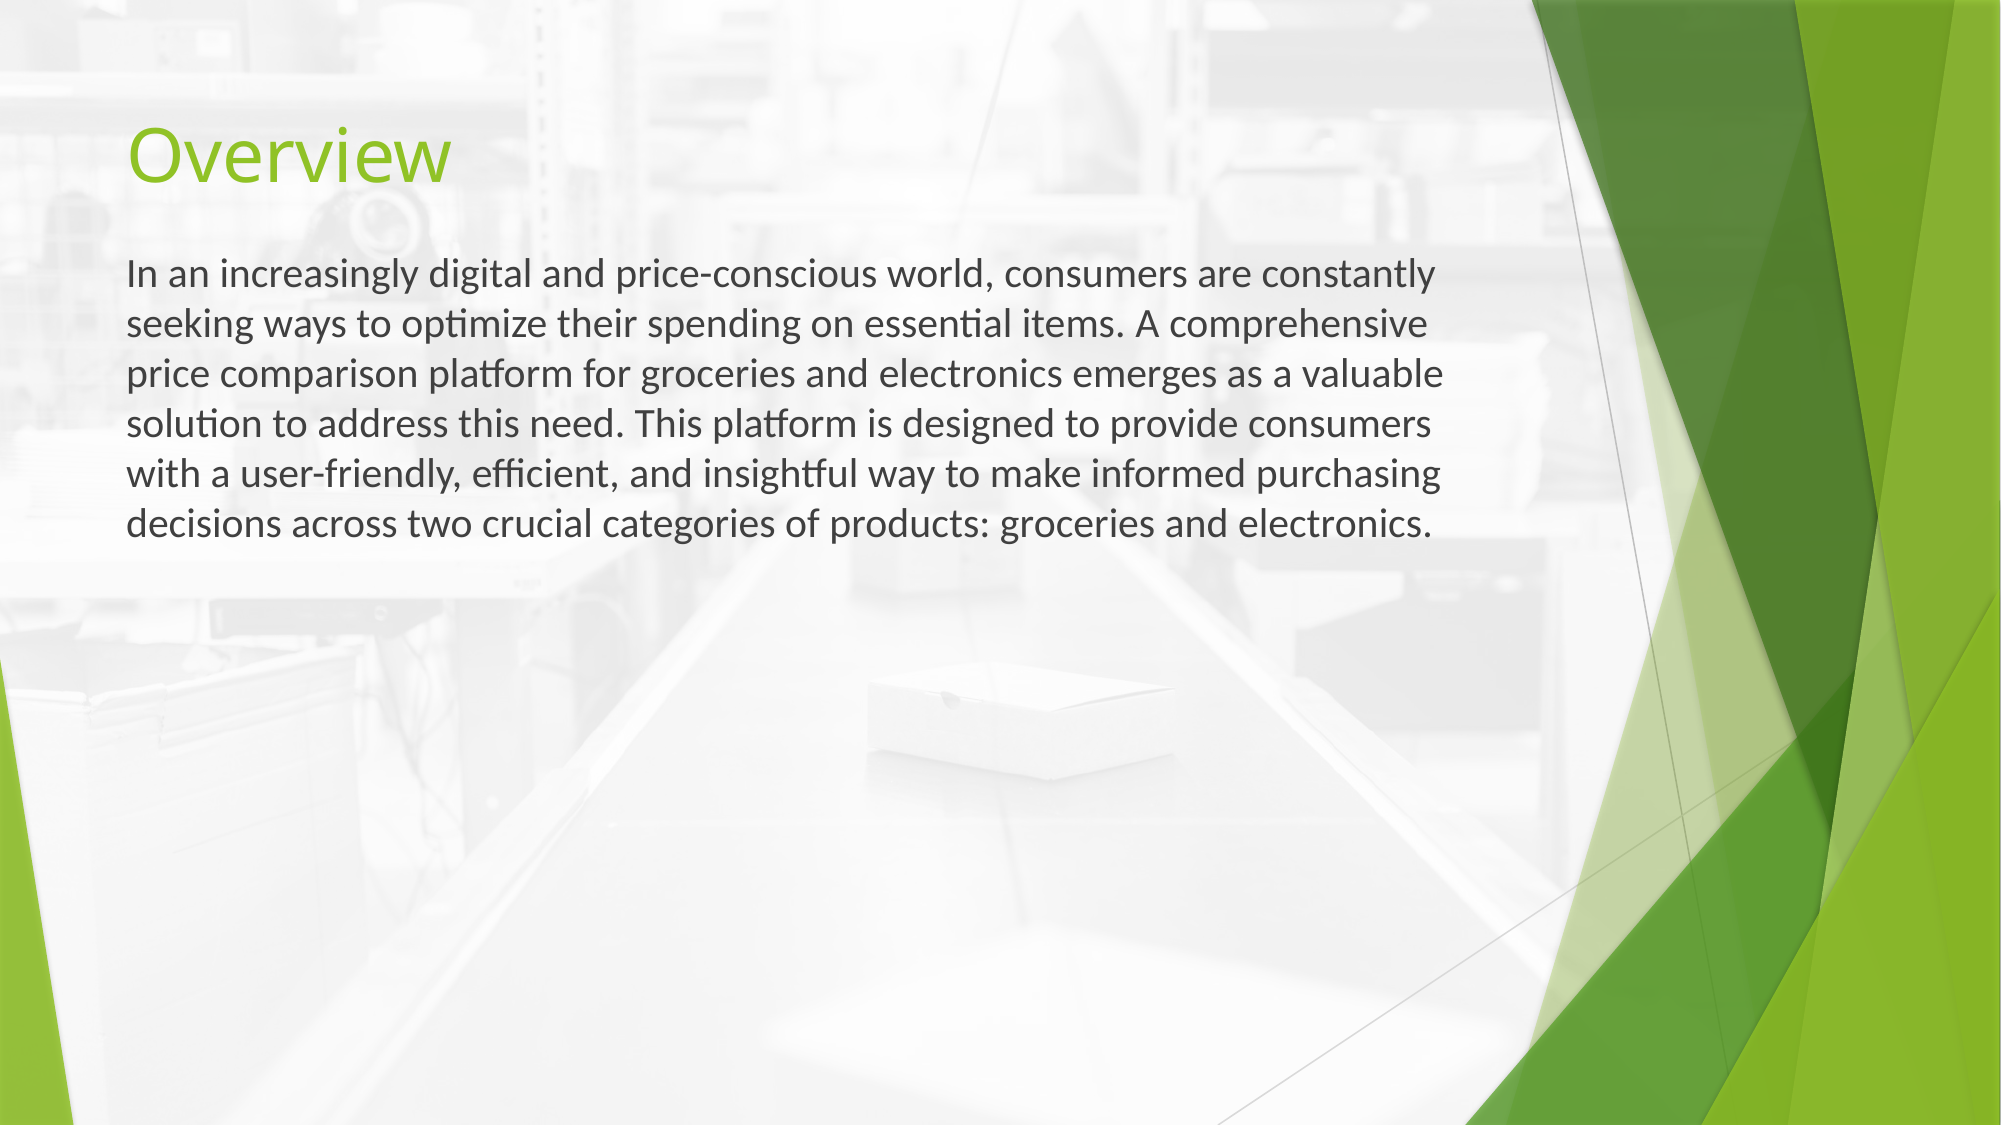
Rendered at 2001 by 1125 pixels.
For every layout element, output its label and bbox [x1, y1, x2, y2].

text_box [0, 0, 2000, 1125]
